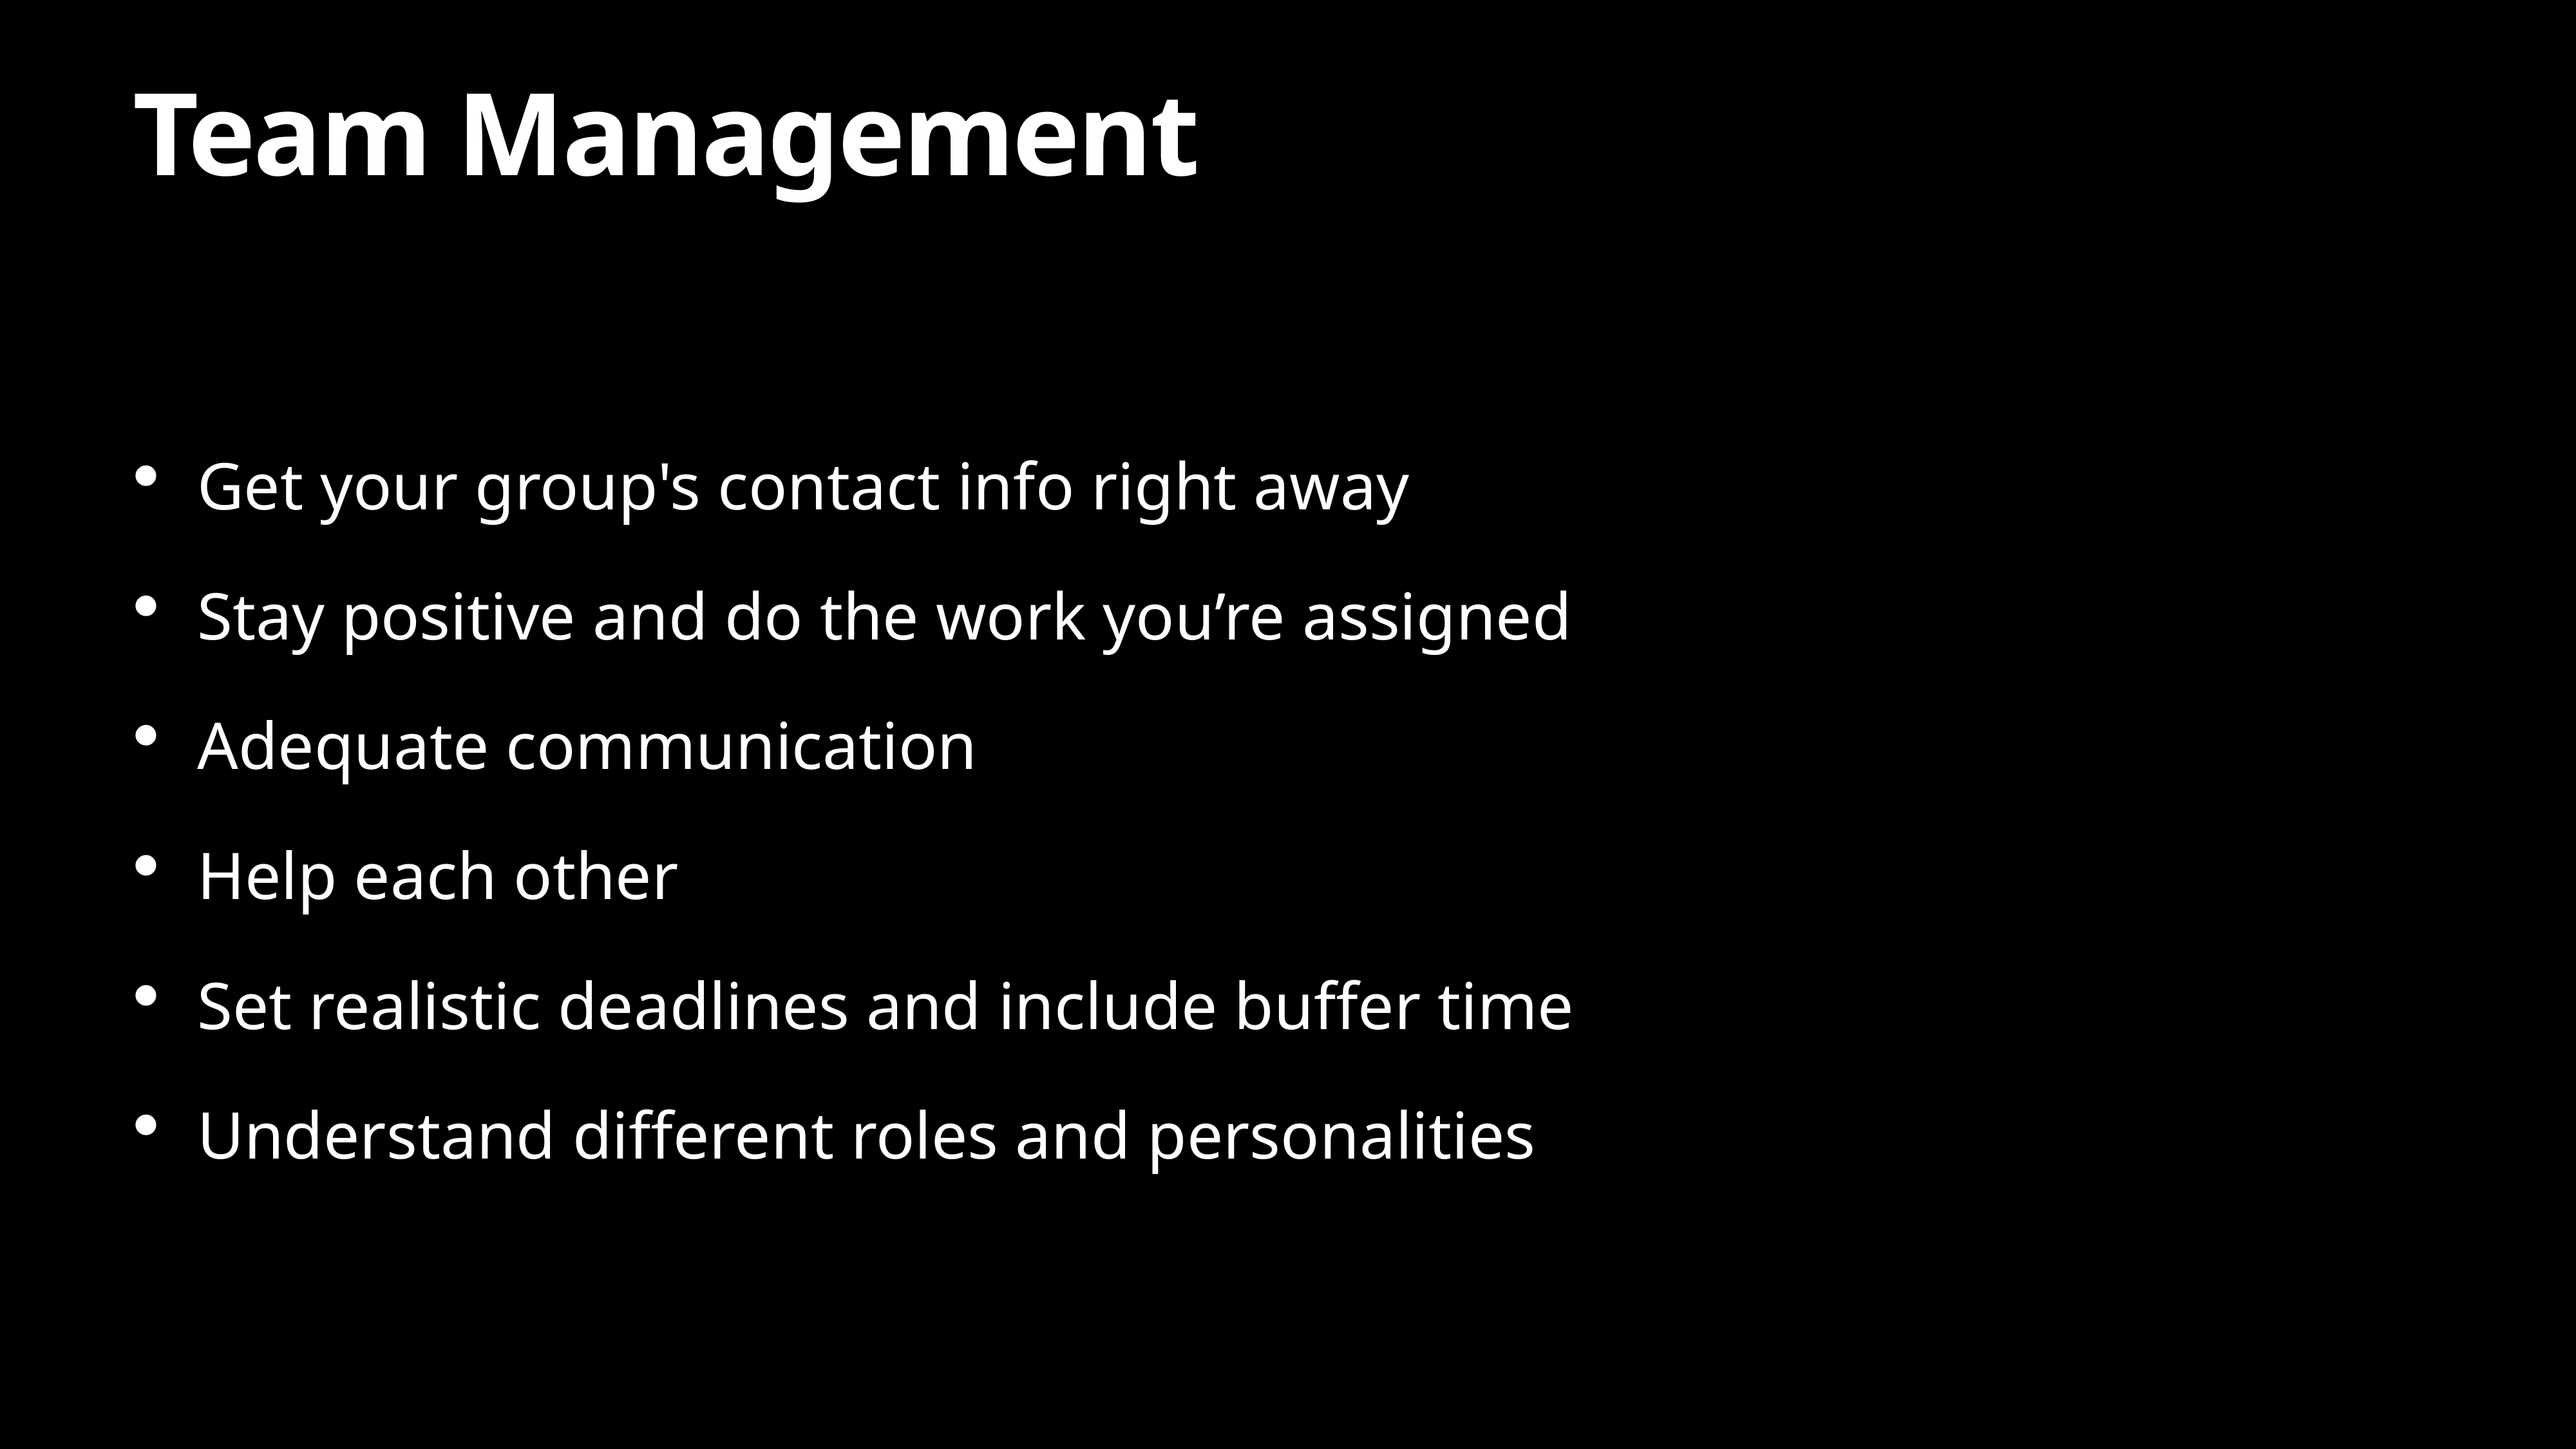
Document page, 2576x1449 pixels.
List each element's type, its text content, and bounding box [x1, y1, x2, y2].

title Team Management [127, 82, 2449, 235]
list Get your group's contact info right away Stay positive and do the work you’re assigned Adequate communication Help each other Set realistic deadlines and include buffer time Understand different roles and personalities [127, 448, 2449, 1321]
